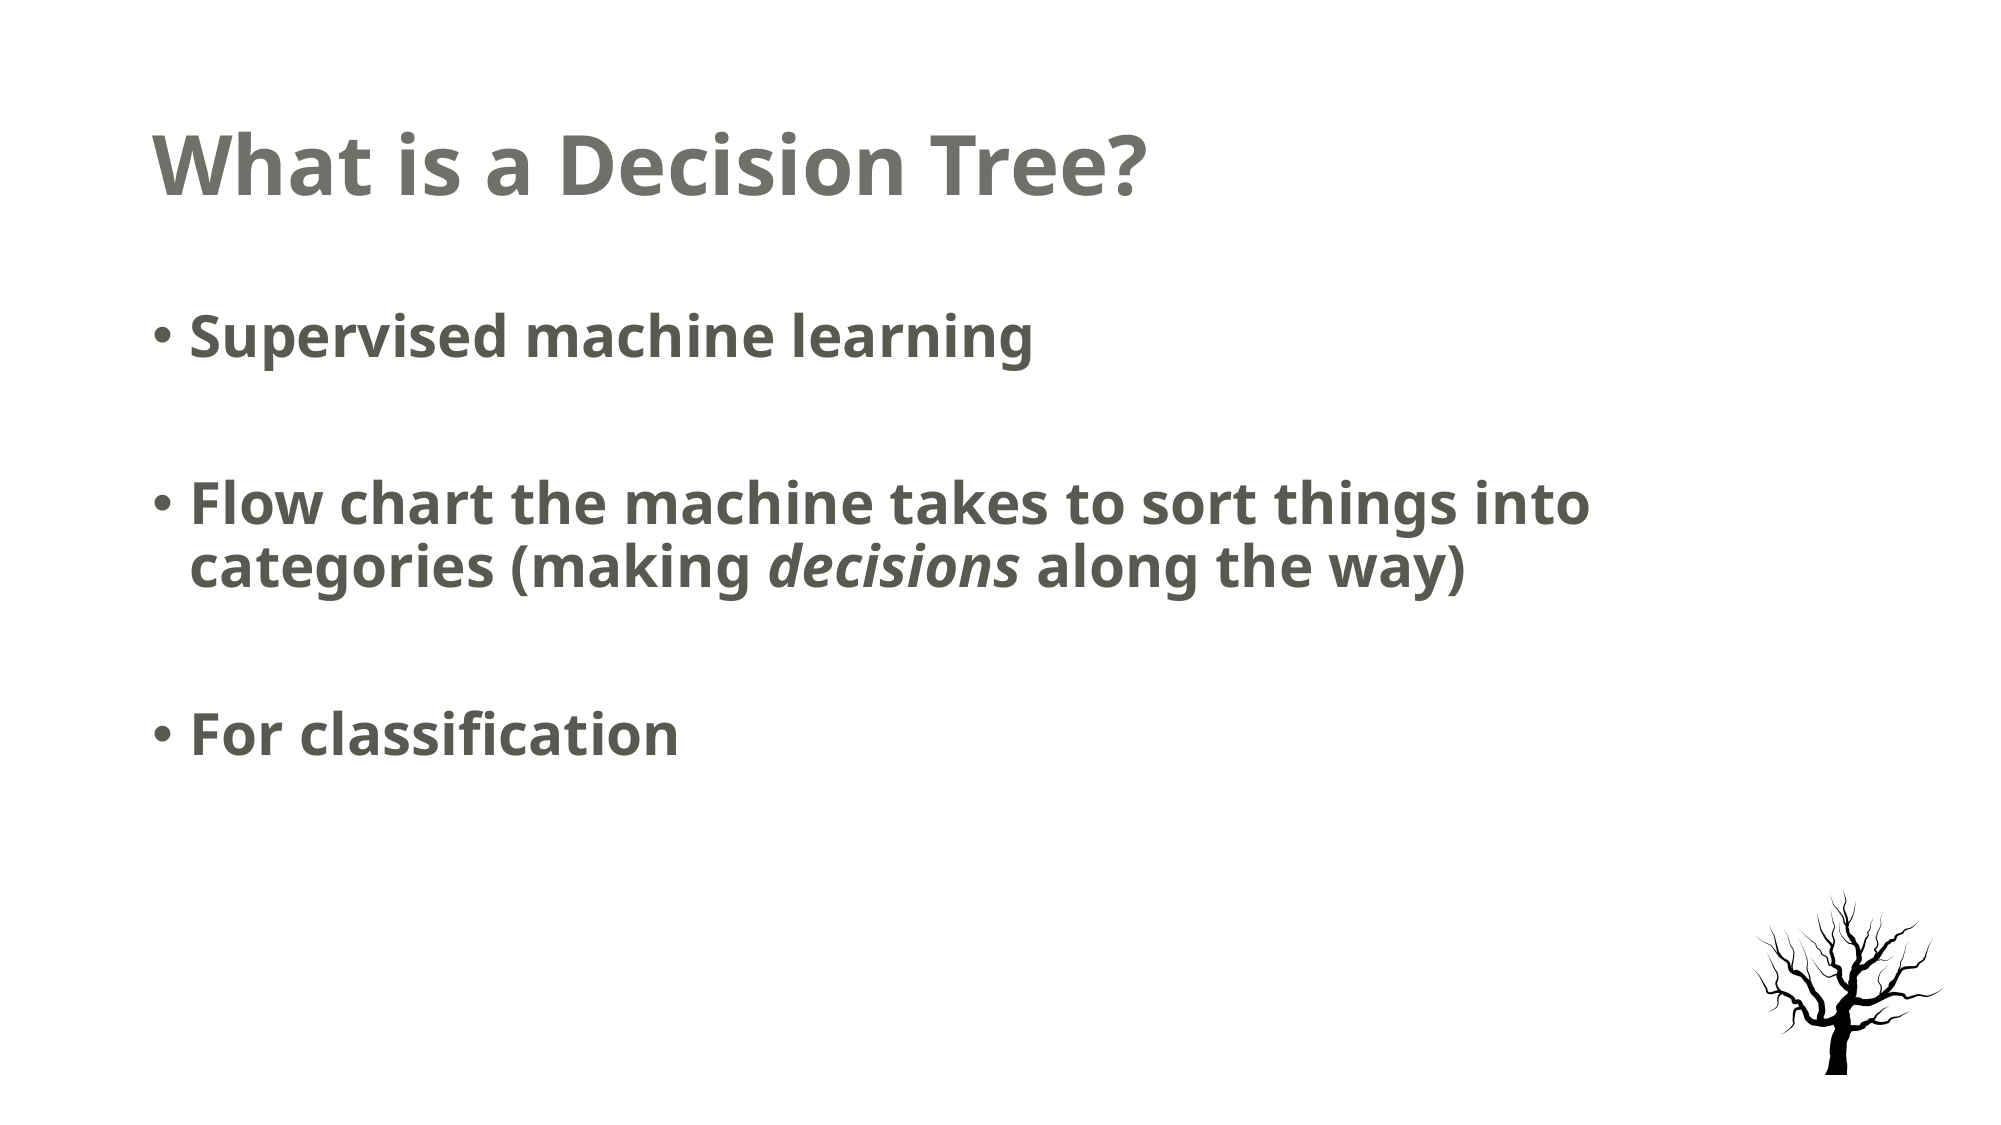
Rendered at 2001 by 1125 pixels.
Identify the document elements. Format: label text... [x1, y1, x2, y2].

list Supervised machine learning Flow chart the machine takes to sort things into categories (making decisions along the way) For classification [137, 299, 1863, 1014]
title What is a Decision Tree? [137, 59, 1863, 278]
picture [1752, 888, 1944, 1075]
